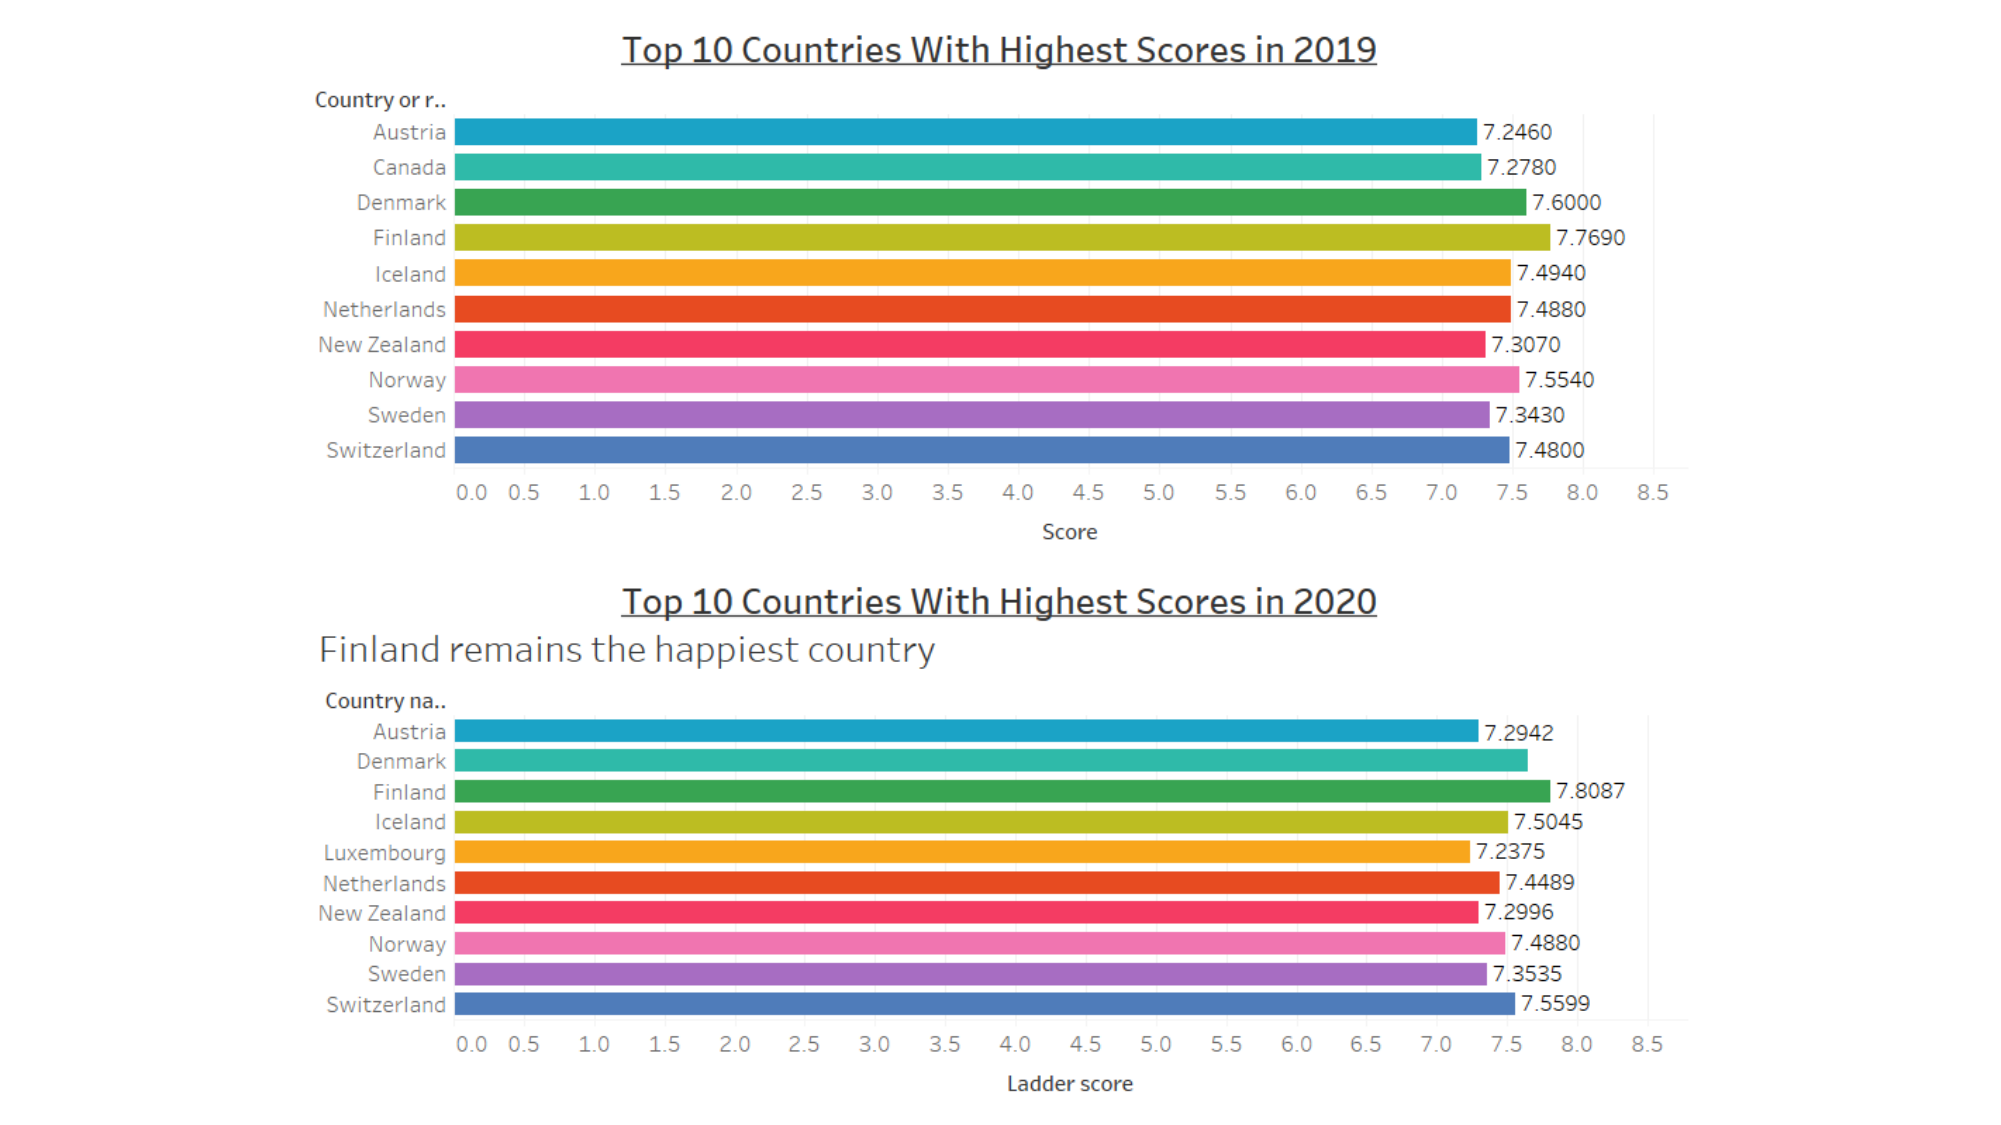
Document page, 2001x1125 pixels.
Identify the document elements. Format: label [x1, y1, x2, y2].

picture [296, 0, 1704, 1125]
